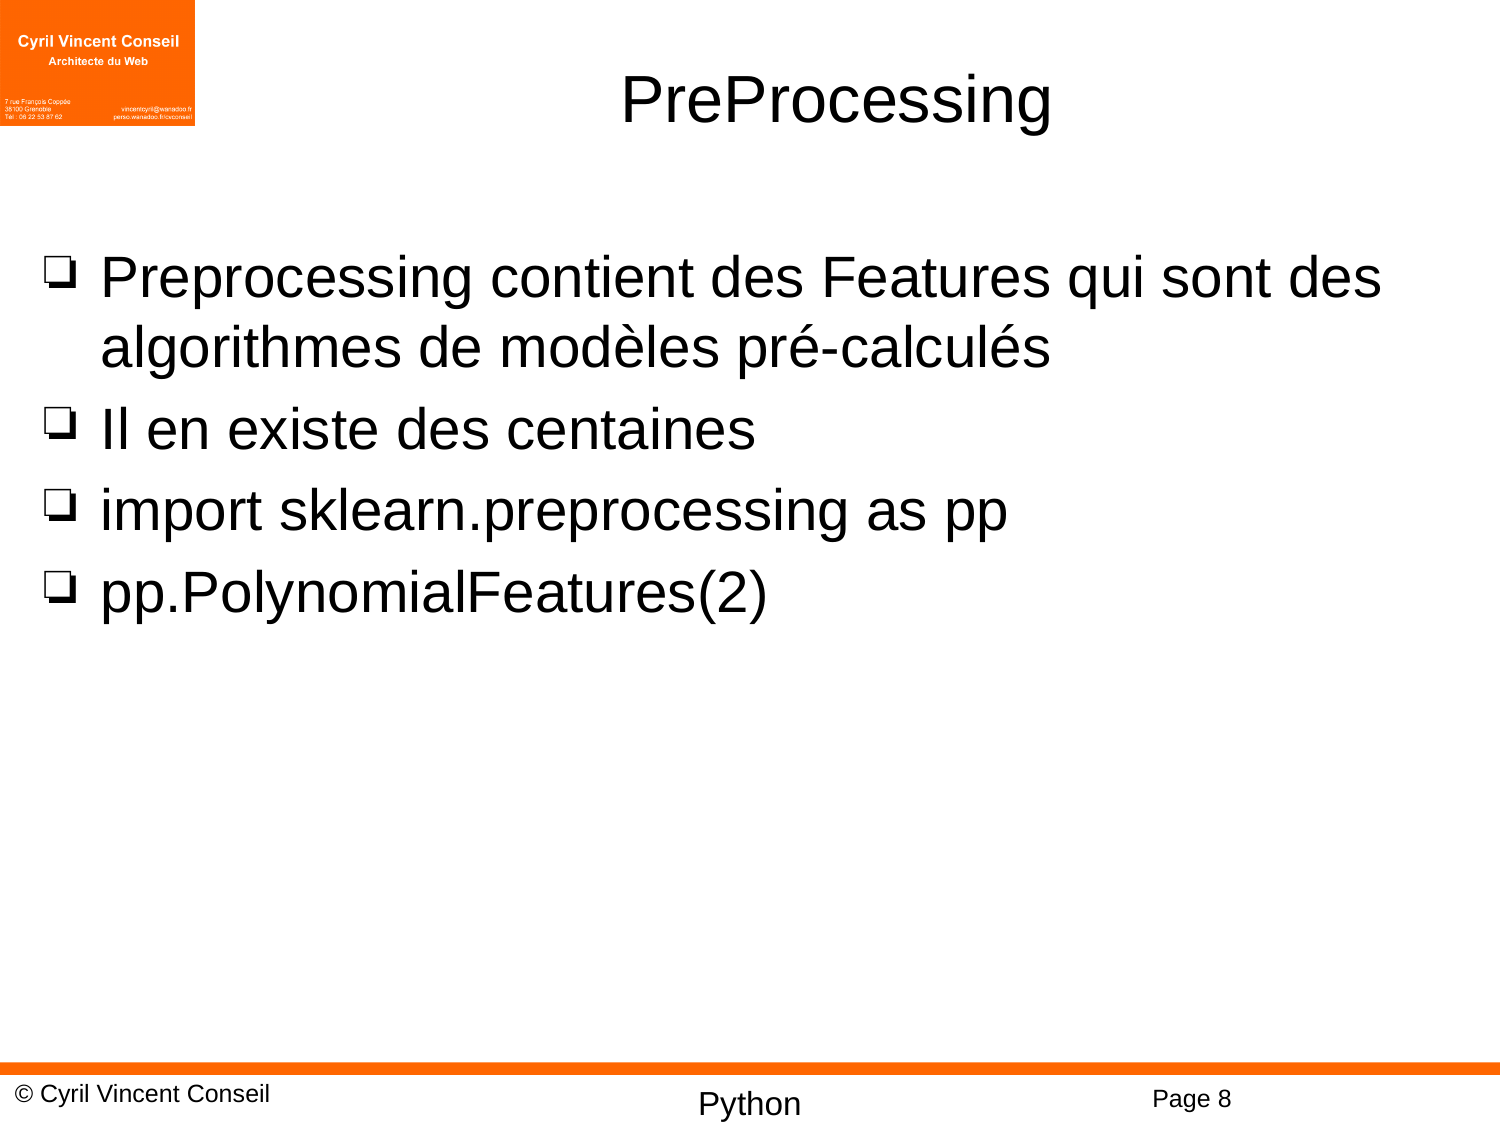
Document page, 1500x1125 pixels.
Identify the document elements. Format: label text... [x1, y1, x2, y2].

list Preprocessing contient des Features qui sont des algorithmes de modèles pré-calculés Il en existe des centaines import sklearn.preprocessing as pp pp.PolynomialFeatures(2) [29, 231, 1468, 1059]
title PreProcessing [194, 2, 1480, 190]
picture [0, 0, 195, 126]
